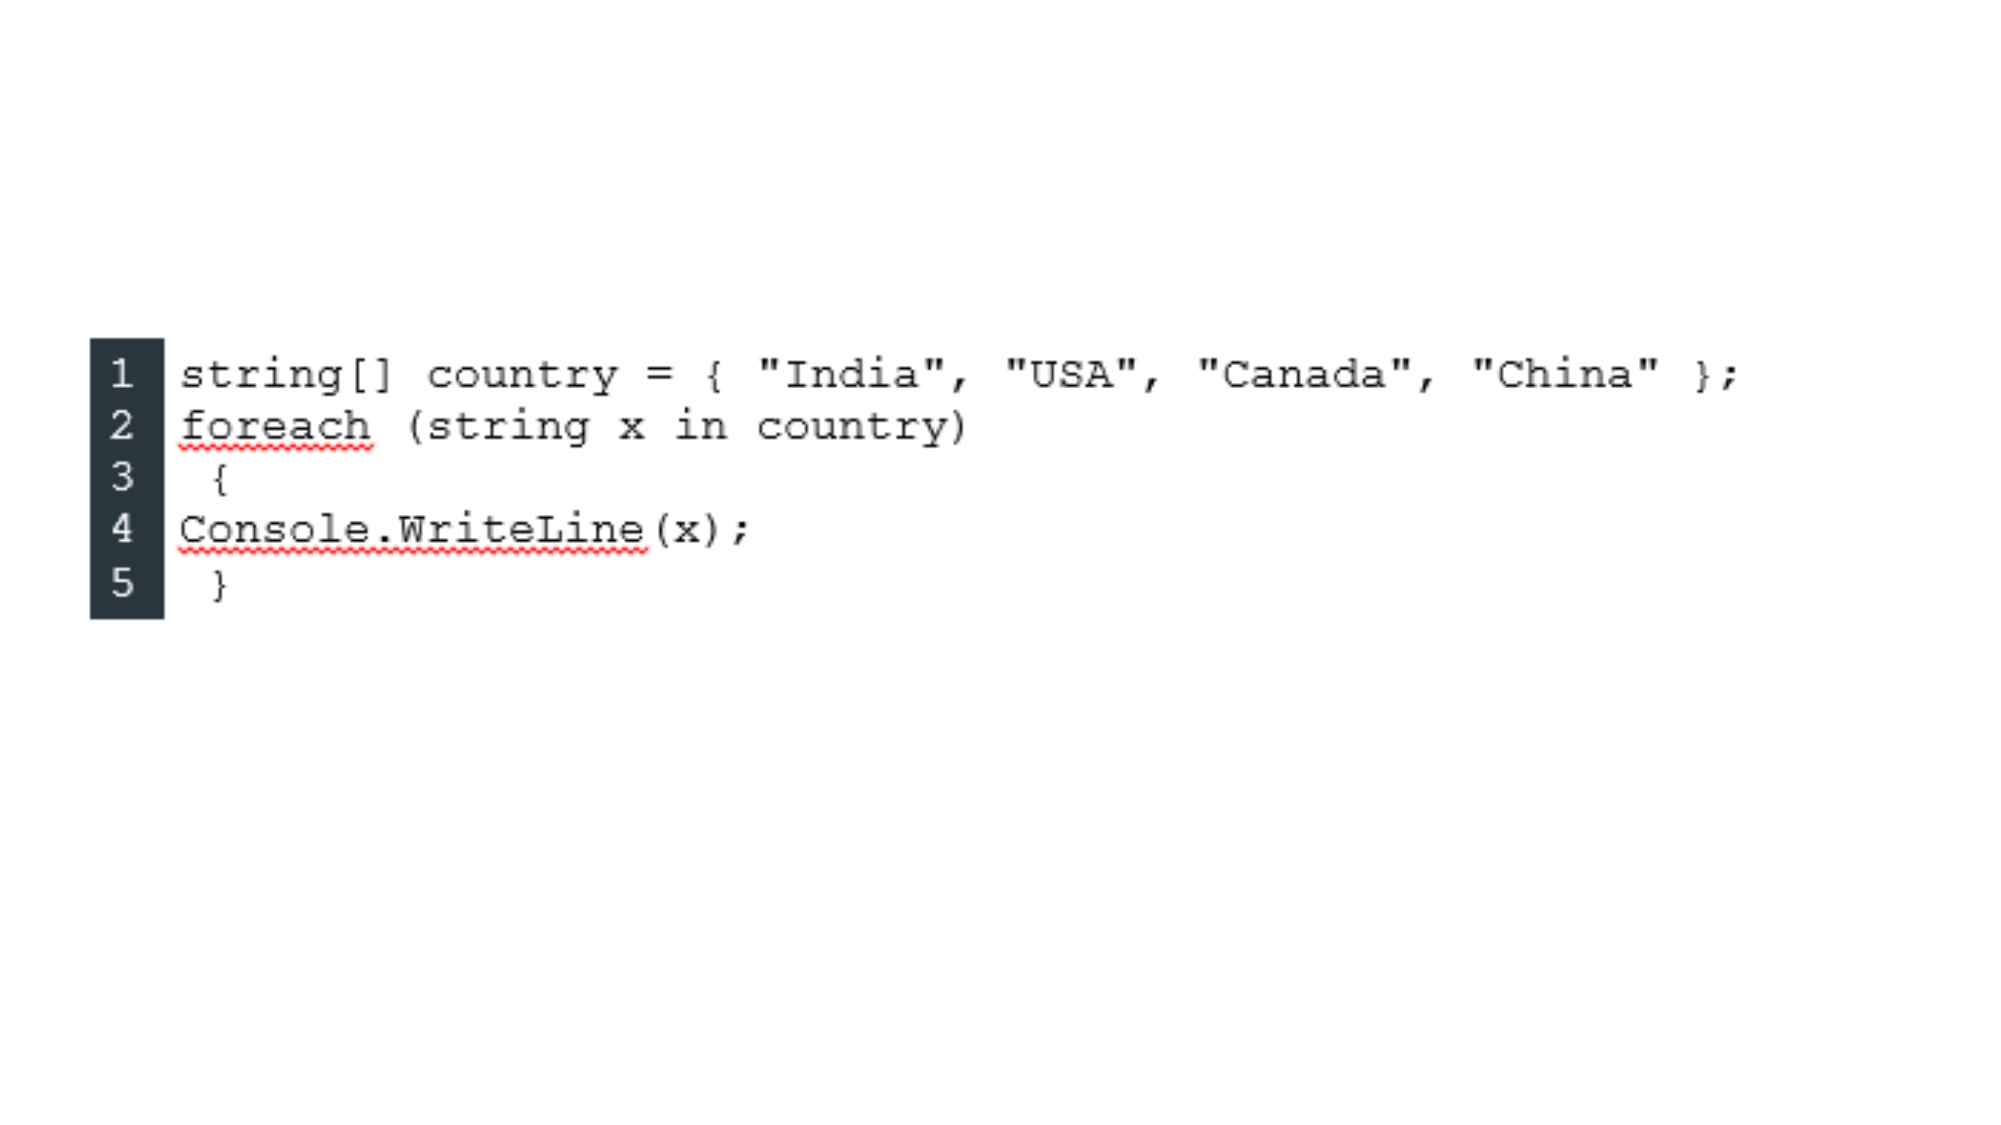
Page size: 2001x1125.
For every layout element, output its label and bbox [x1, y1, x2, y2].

picture [71, 279, 1910, 649]
